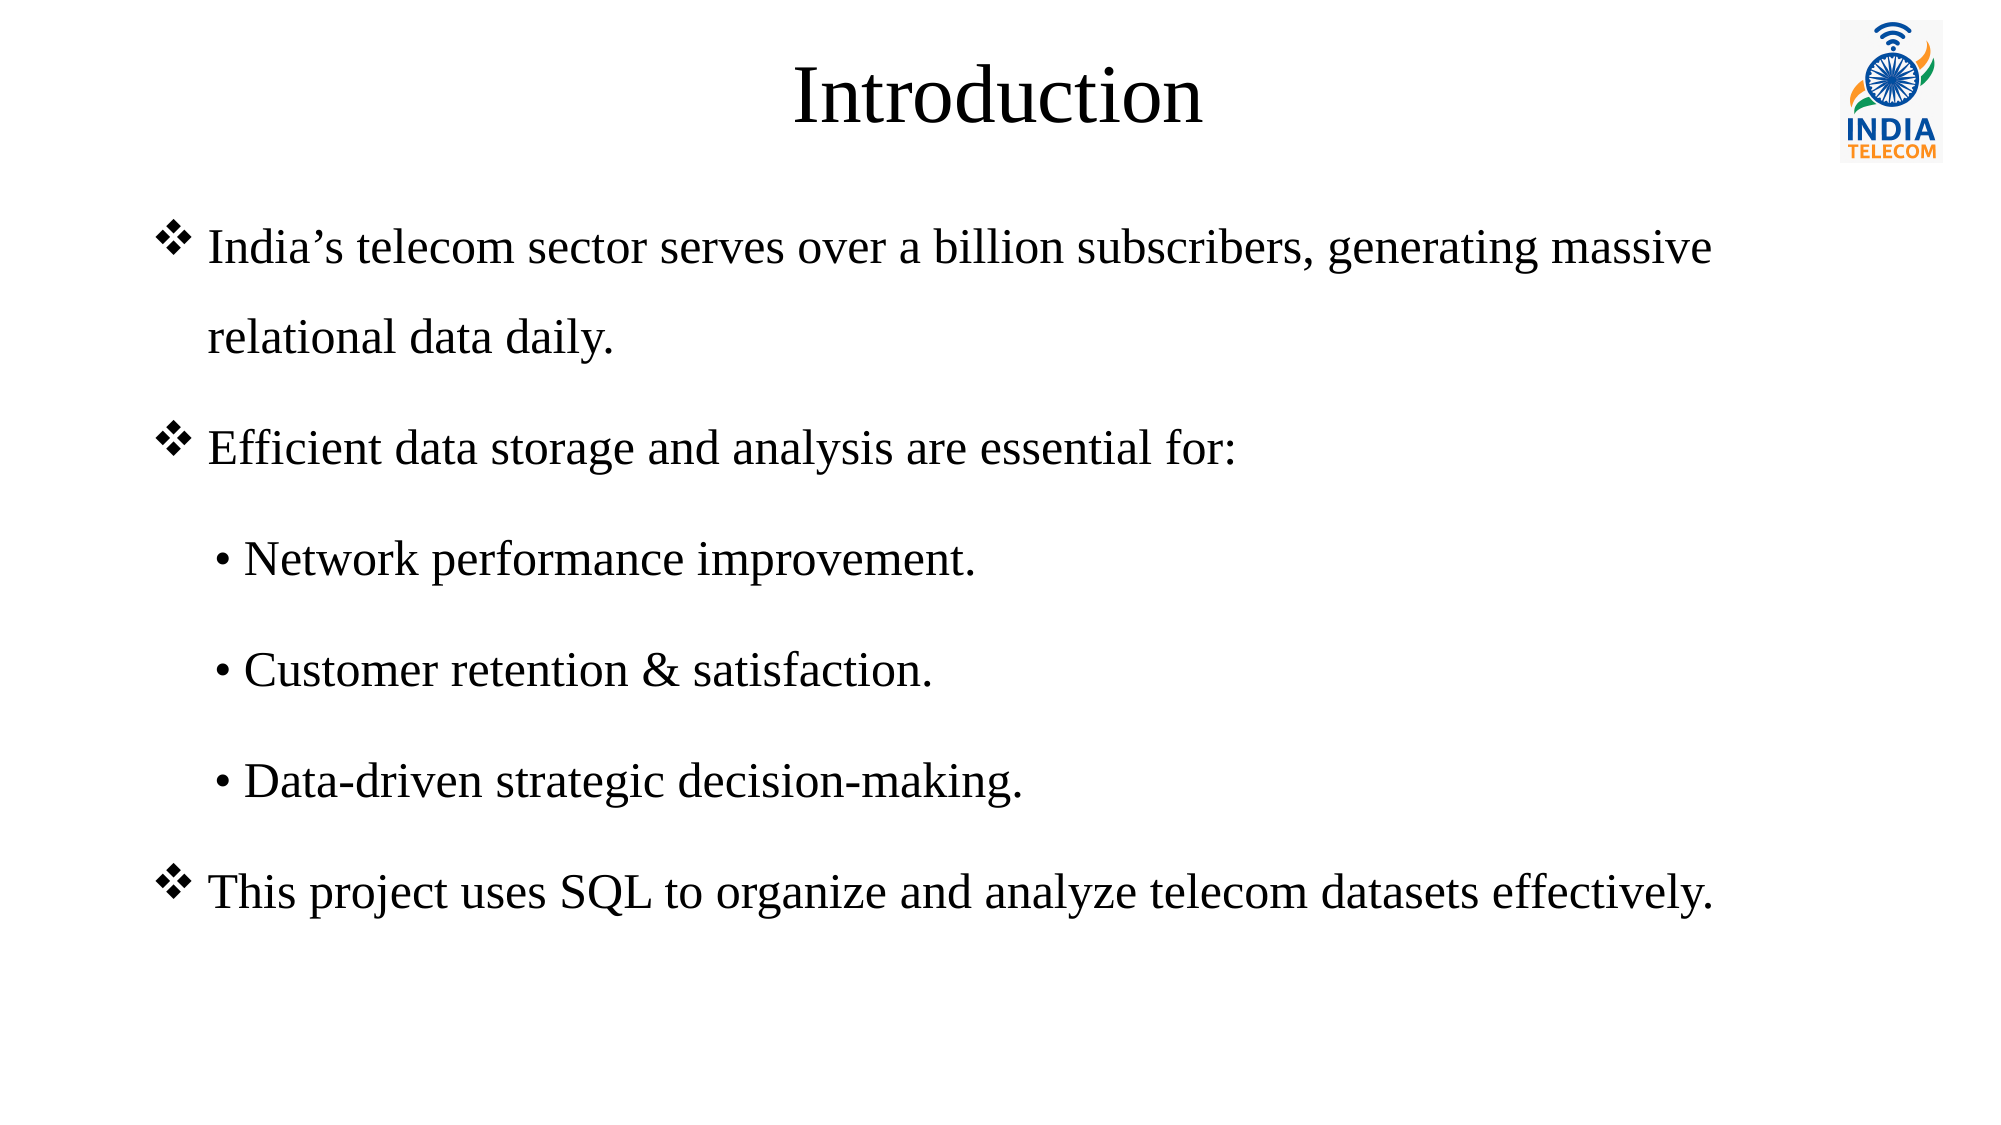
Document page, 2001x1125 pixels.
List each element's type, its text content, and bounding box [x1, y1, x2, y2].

title Introduction [136, 62, 1840, 149]
picture [1840, 20, 1943, 163]
list India’s telecom sector serves over a billion subscribers, generating massive relational data daily. Efficient data storage and analysis are essential for: • Network performance improvement. • Customer retention & satisfaction. • Data-driven strategic decision-making. This project uses SQL to organize and analyze telecom datasets effectively. [136, 176, 1862, 999]
